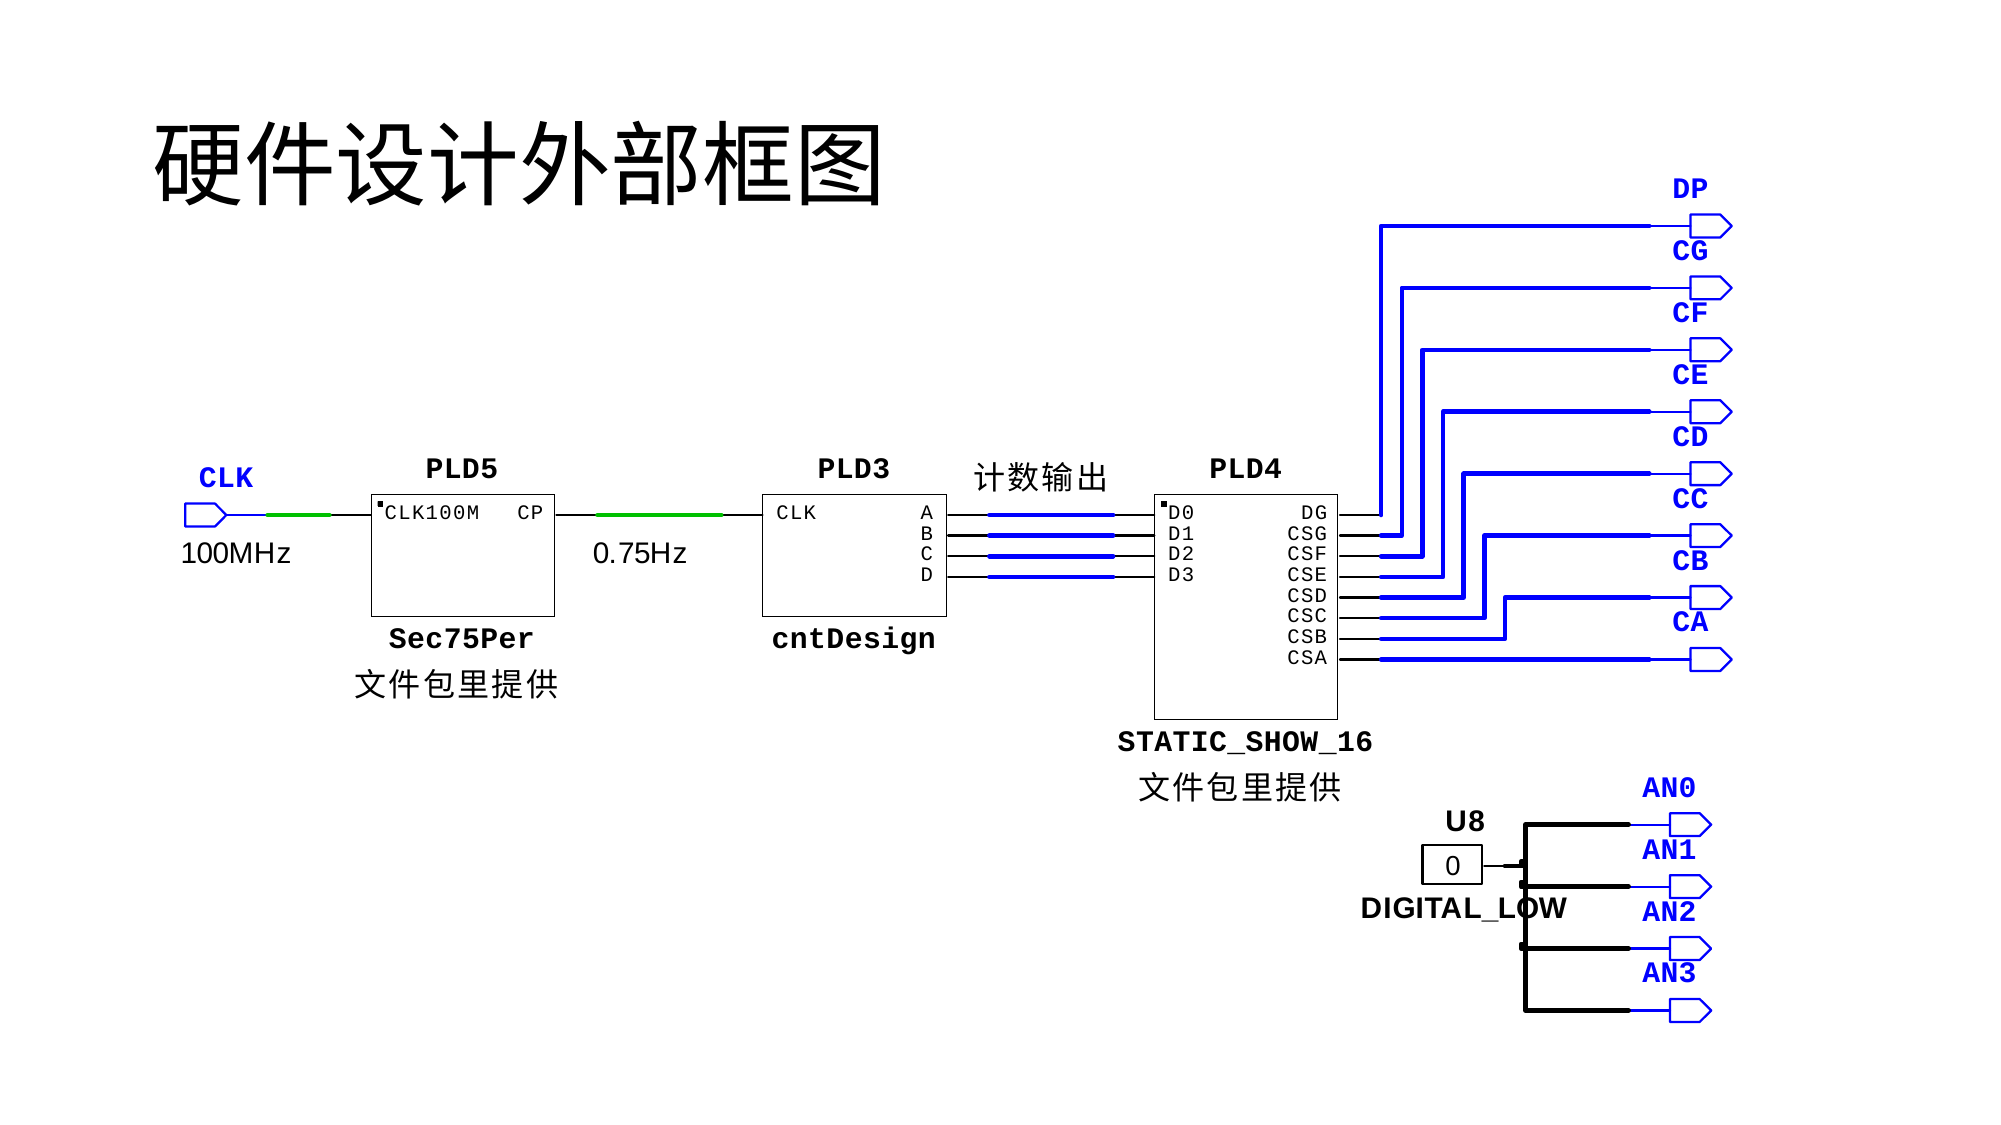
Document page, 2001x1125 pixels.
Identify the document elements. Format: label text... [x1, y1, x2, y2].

title 硬件设计外部框图 [137, 59, 1863, 278]
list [175, 168, 1735, 1025]
